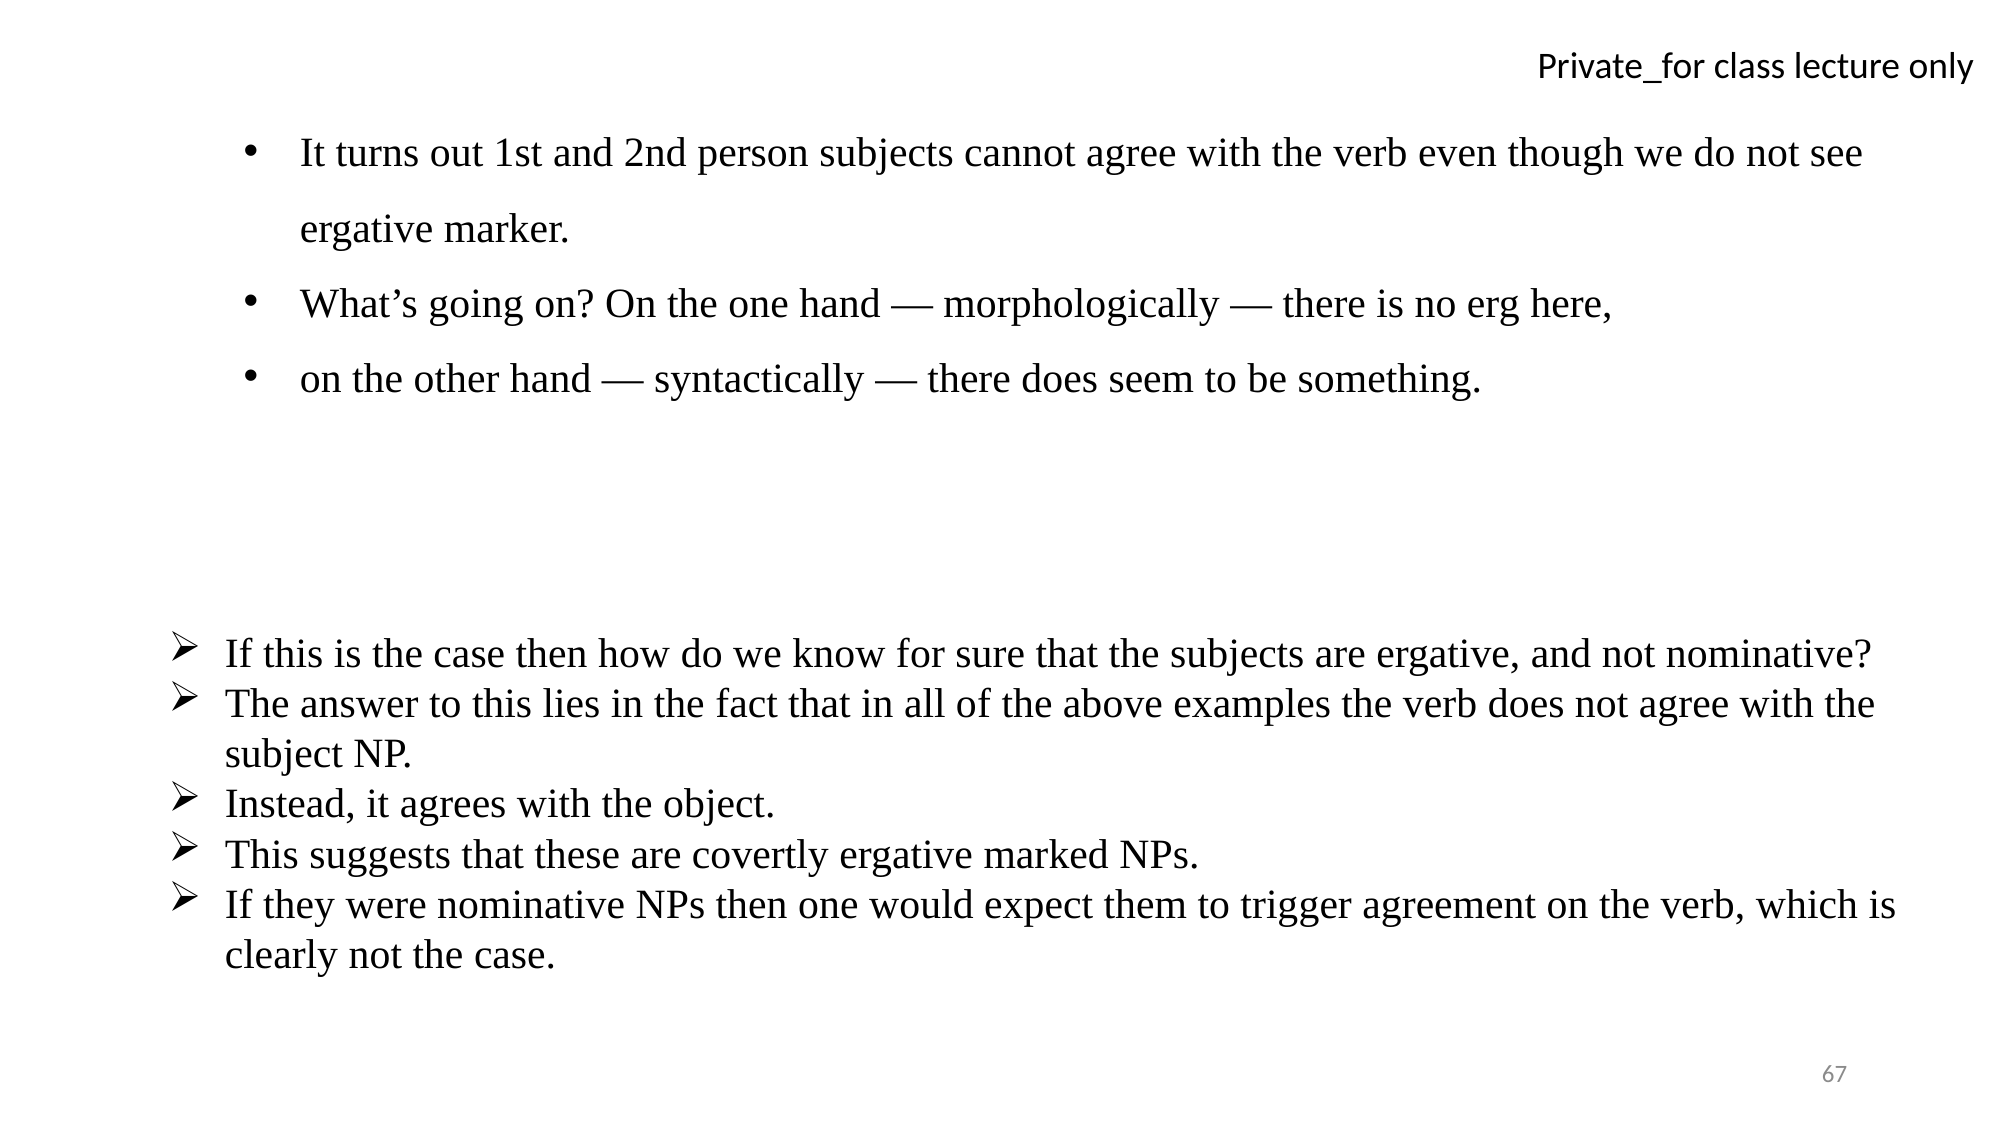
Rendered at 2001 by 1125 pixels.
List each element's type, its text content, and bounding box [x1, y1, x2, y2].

subtitle It turns out 1st and 2nd person subjects cannot agree with the verb even though we do not see ergative marker. What’s going on? On the one hand — morphologically — there is no erg here, on the other hand — syntactically — there does seem to be something. If this is the case then how do we know for sure that the subjects are ergative, and not nominative? The answer to this lies in the fact that in all of the above examples the verb does not agree with the subject NP. Instead, it agrees with the object. This suggests that these are covertly ergative marked NPs. If they were nominative NPs then one would expect them to trigger agreement on the verb, which is clearly not the case. [153, 92, 1988, 1043]
slide_number 67 [1412, 1042, 1863, 1103]
